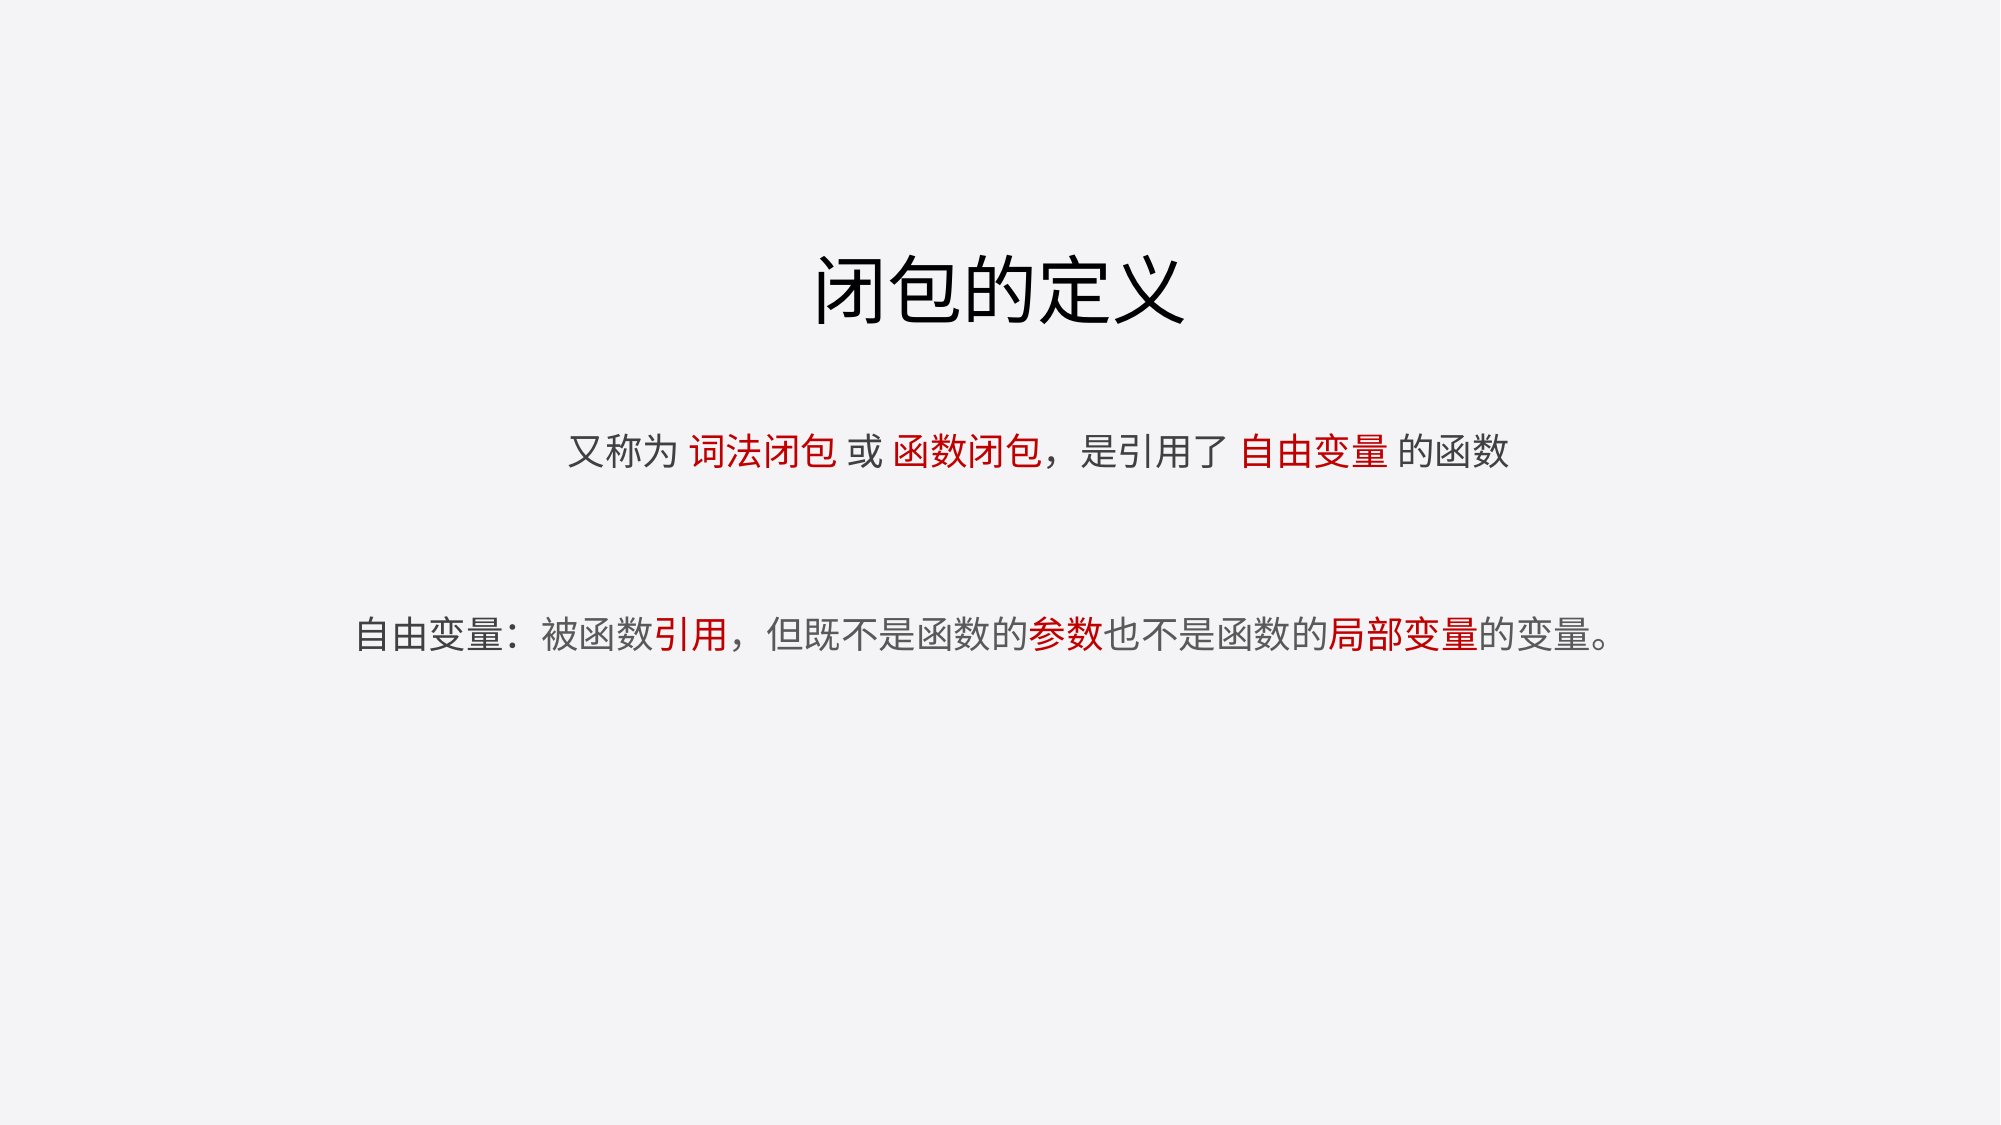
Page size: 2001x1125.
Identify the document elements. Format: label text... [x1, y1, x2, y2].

title 闭包的定义 [0, 196, 2000, 381]
list 又称为 词法闭包 或 函数闭包，是引用了 自由变量 的函数 [48, 420, 2000, 497]
text_box 自由变量：被函数引用，但既不是函数的参数也不是函数的局部变量的变量。 [202, 603, 1780, 664]
